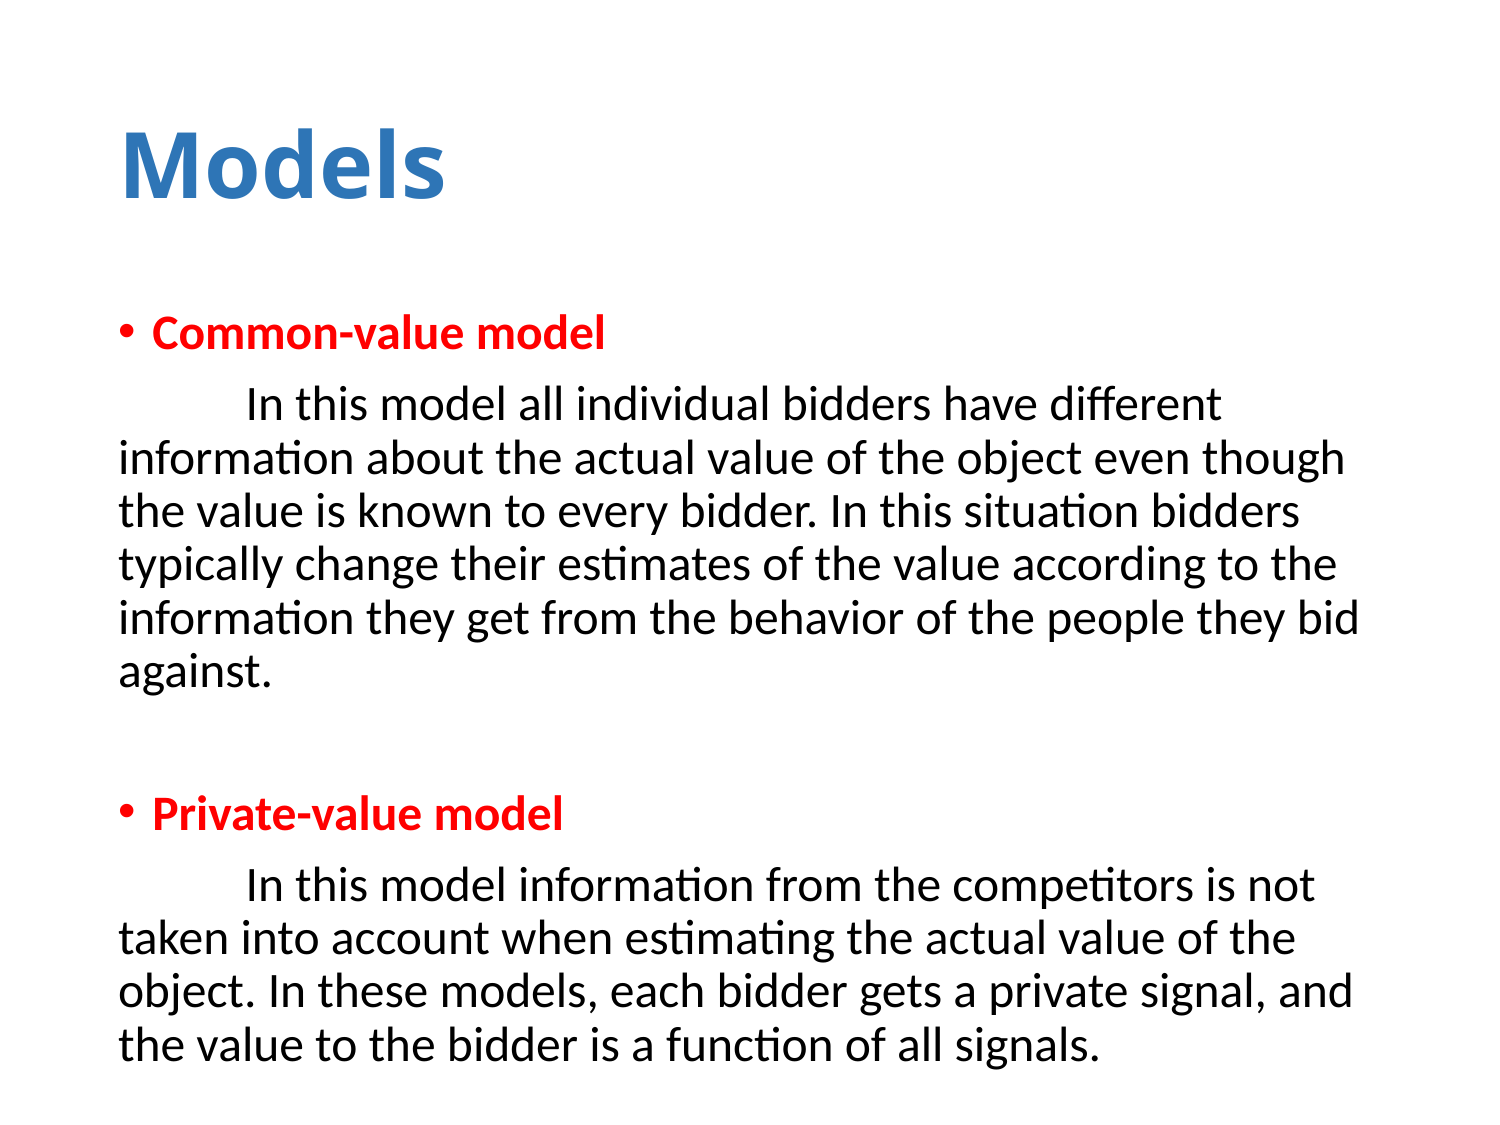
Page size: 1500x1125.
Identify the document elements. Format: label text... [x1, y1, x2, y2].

list Common-value model In this model all individual bidders have different information about the actual value of the object even though the value is known to every bidder. In this situation bidders typically change their estimates of the value according to the information they get from the behavior of the people they bid against. Private-value model In this model information from the competitors is not taken into account when estimating the actual value of the object. In these models, each bidder gets a private signal, and the value to the bidder is a function of all signals. [103, 299, 1397, 1083]
title Models [103, 59, 1397, 278]
